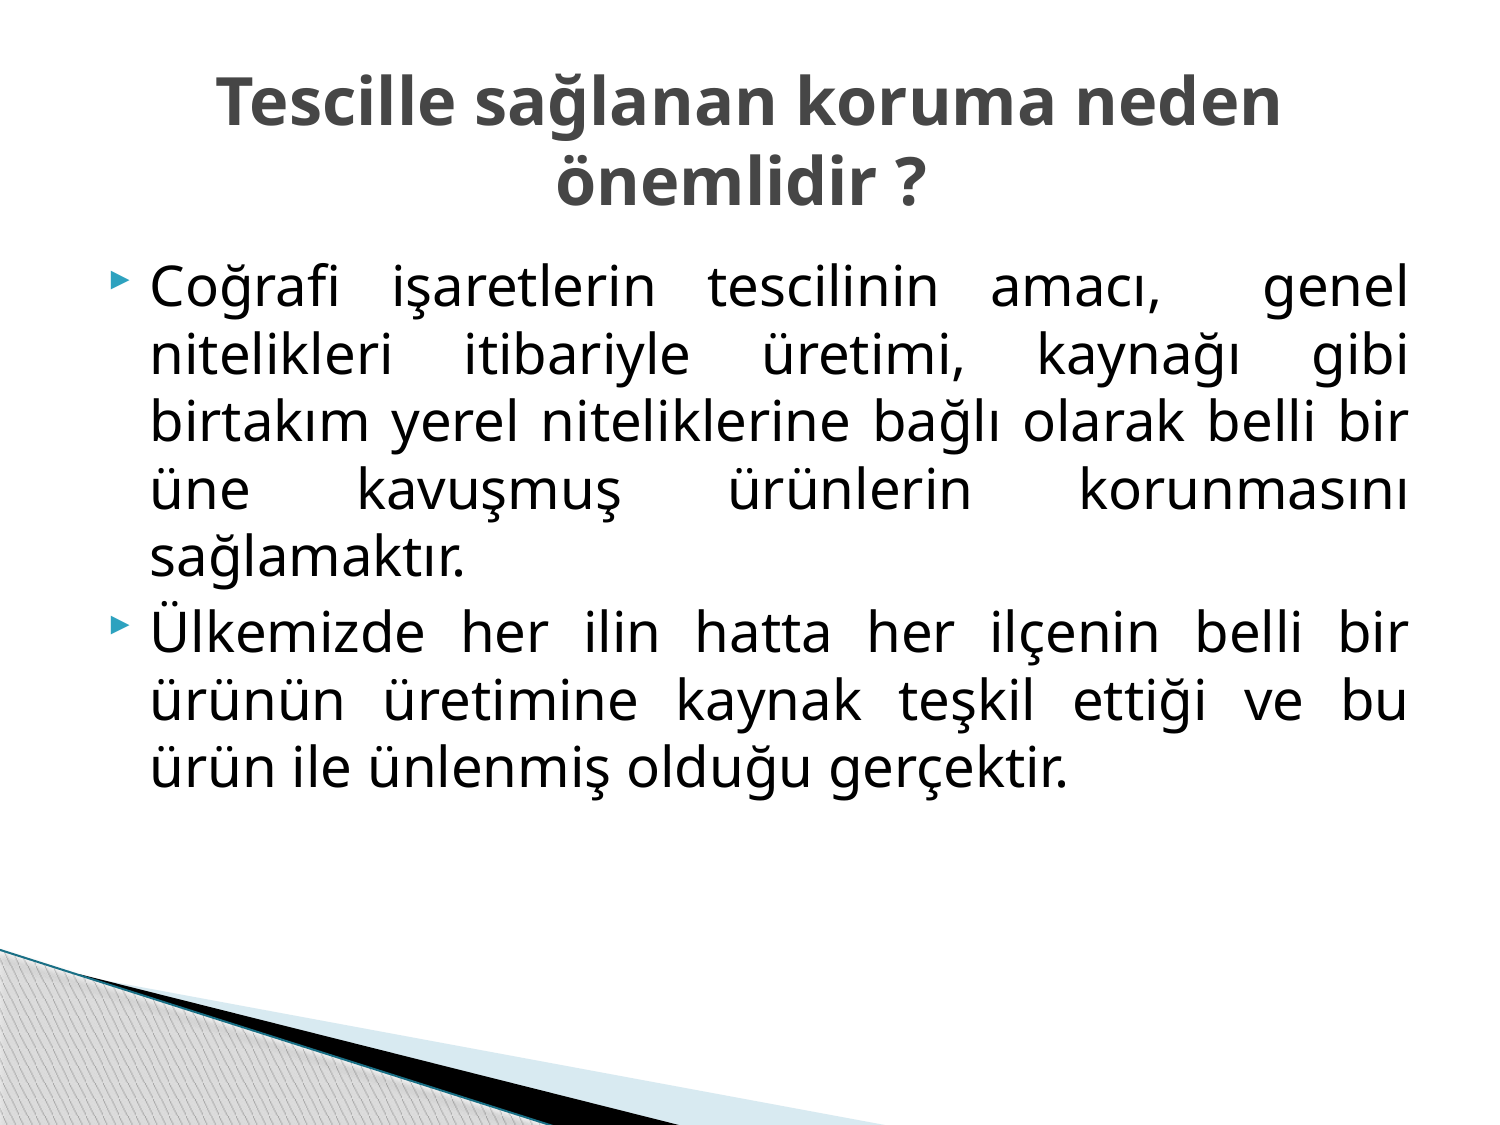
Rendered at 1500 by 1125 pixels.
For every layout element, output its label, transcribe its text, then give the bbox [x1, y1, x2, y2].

list Coğrafi işaretlerin tescilinin amacı, genel nitelikleri itibariyle üretimi, kaynağı gibi birtakım yerel niteliklerine bağlı olarak belli bir üne kavuşmuş ürünlerin korunmasını sağlamaktır. Ülkemizde her ilin hatta her ilçenin belli bir ürünün üretimine kaynak teşkil ettiği ve bu ürün ile ünlenmiş olduğu gerçektir. [75, 243, 1425, 986]
title Tescille sağlanan koruma neden önemlidir ? [75, 45, 1425, 233]
